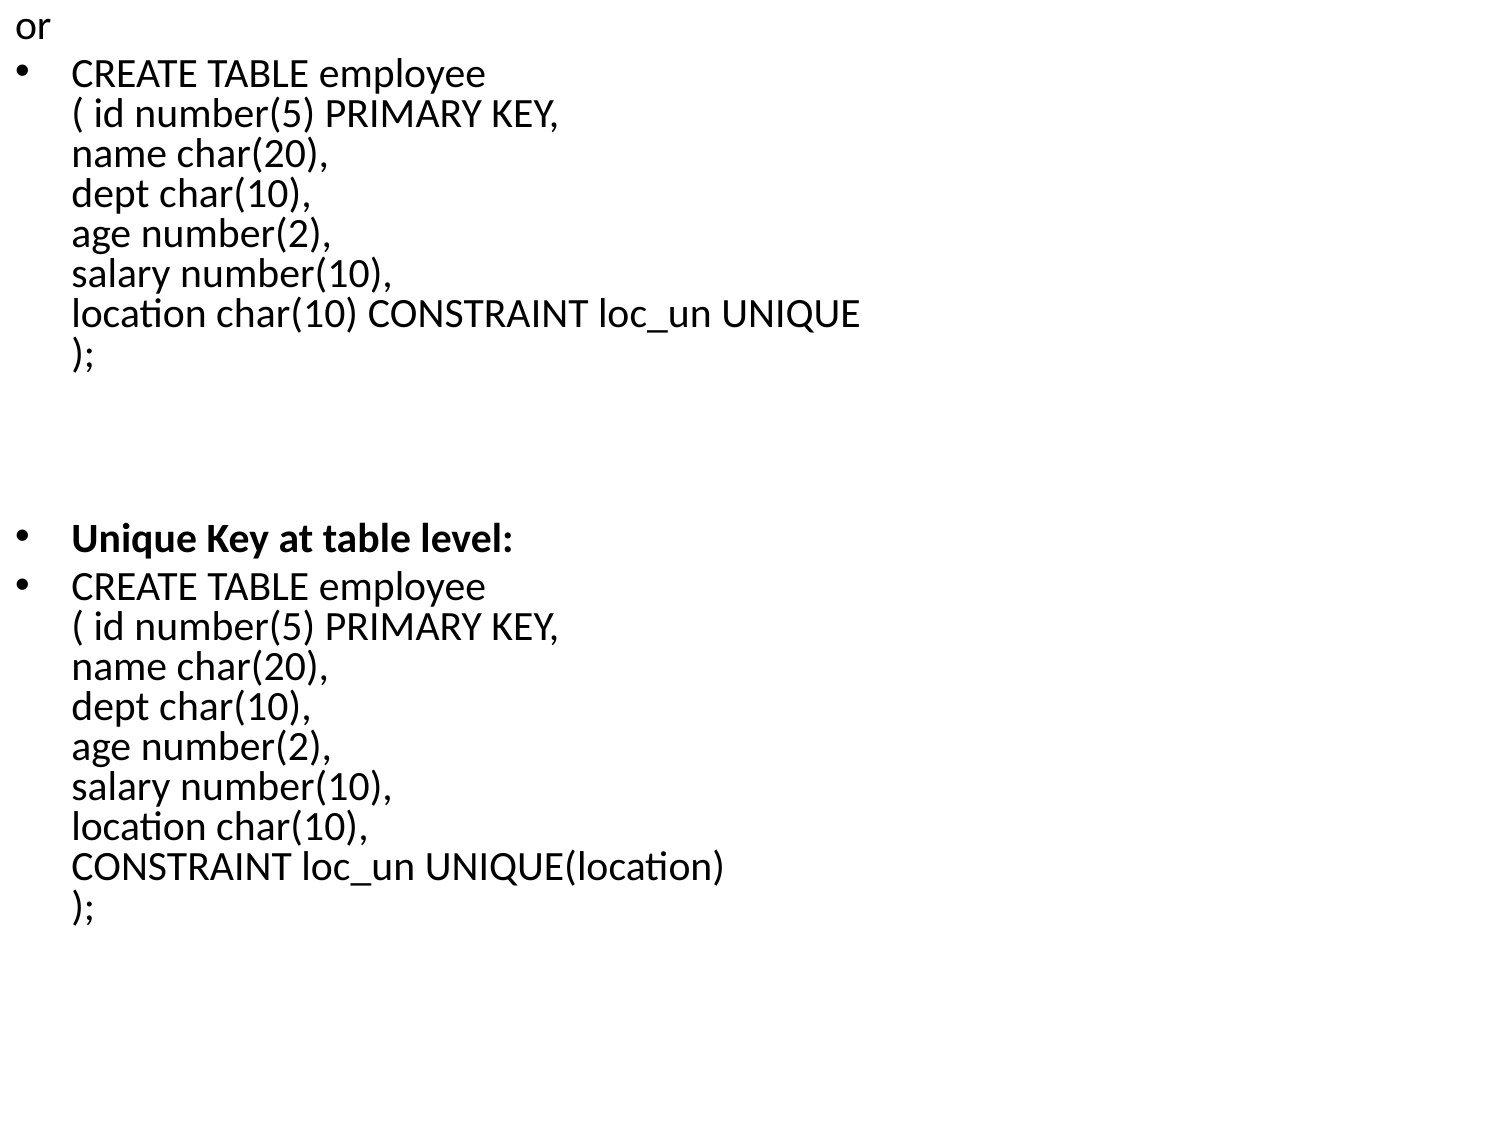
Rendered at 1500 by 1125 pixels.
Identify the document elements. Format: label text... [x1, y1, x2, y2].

list or CREATE TABLE employee ( id number(5) PRIMARY KEY, name char(20), dept char(10), age number(2), salary number(10), location char(10) CONSTRAINT loc_un UNIQUE ); Unique Key at table level: CREATE TABLE employee ( id number(5) PRIMARY KEY, name char(20), dept char(10), age number(2), salary number(10), location char(10), CONSTRAINT loc_un UNIQUE(location) ); [0, 0, 1425, 1088]
